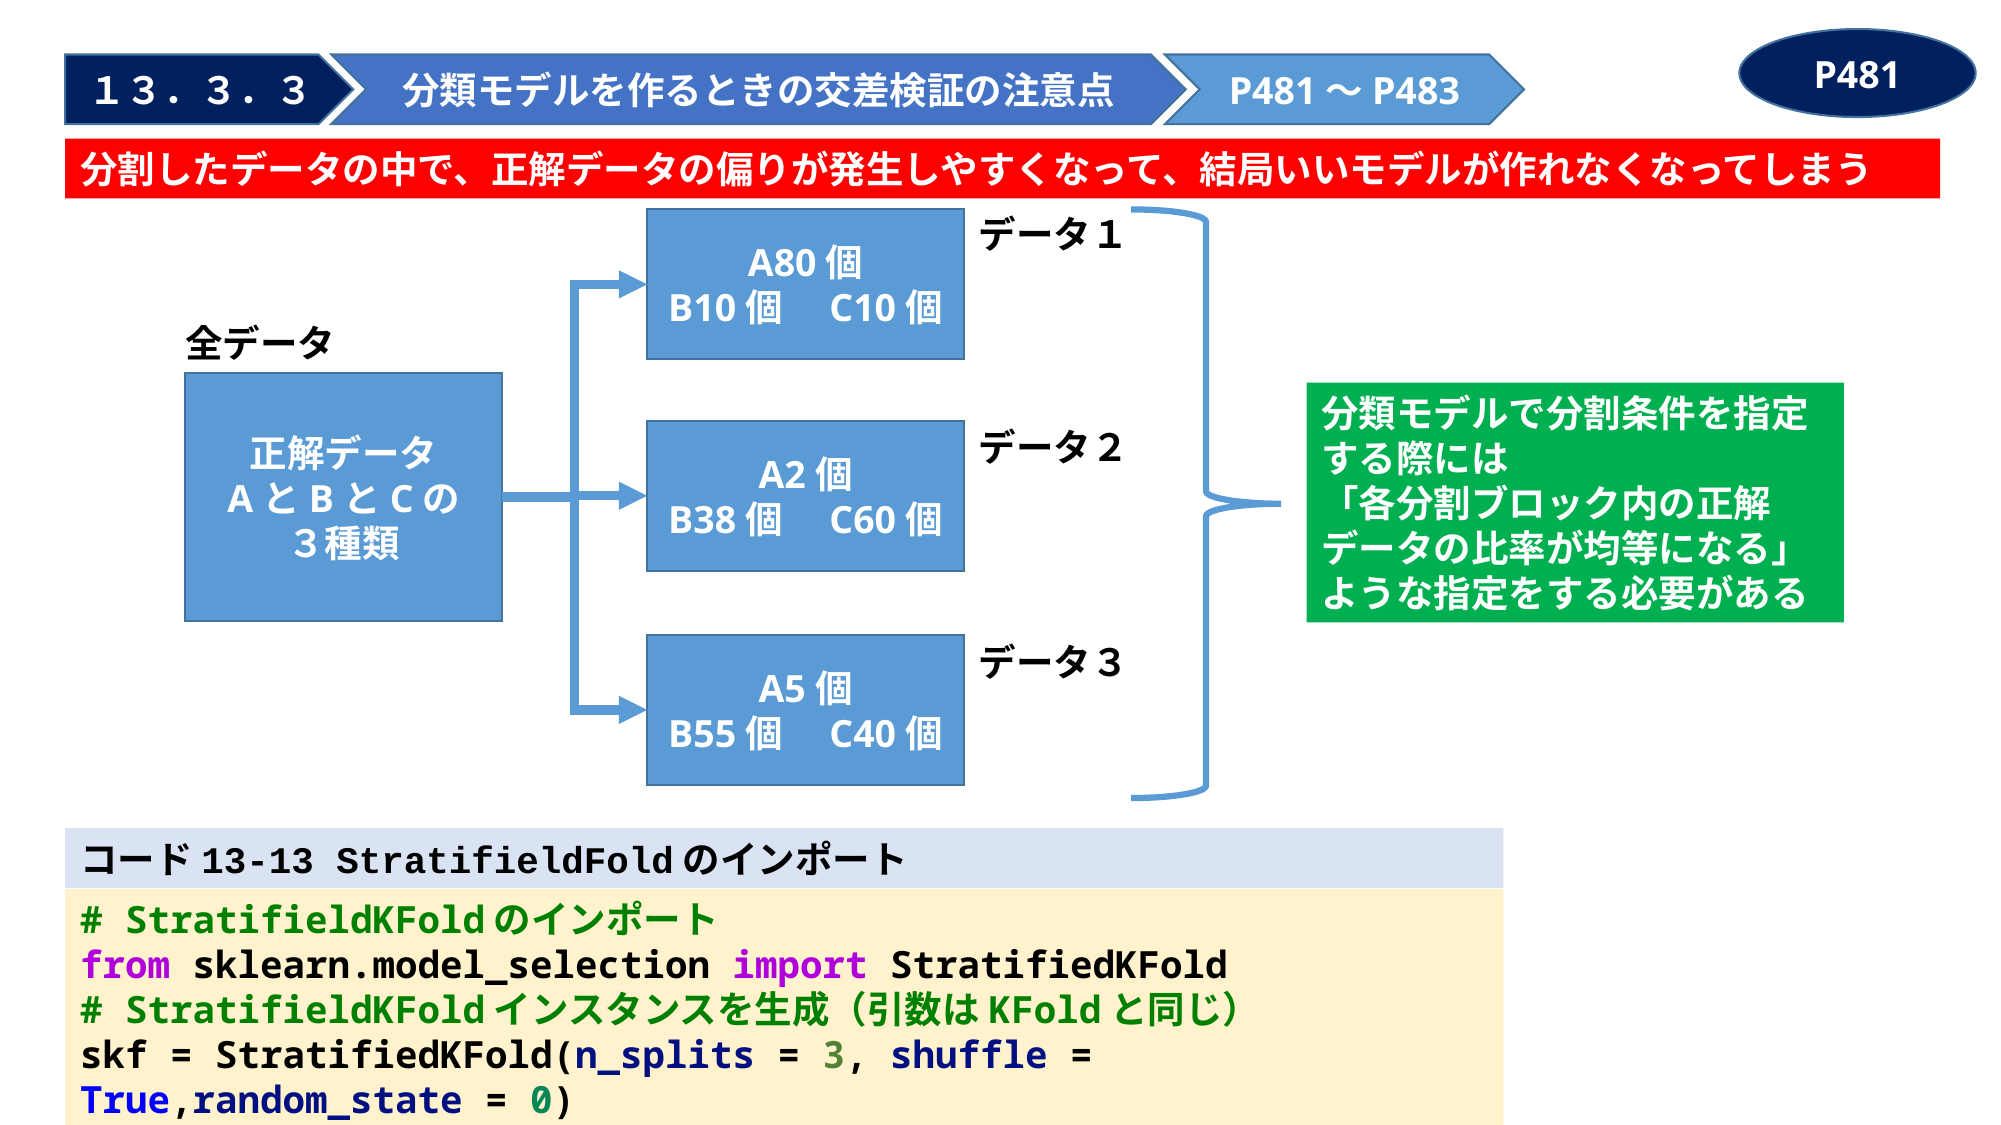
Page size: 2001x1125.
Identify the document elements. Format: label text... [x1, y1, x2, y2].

text_box １３．３．３ [64, 53, 355, 126]
text_box データ２ [964, 417, 1131, 477]
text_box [502, 284, 648, 495]
text_box # StratifieldKFoldのインポート from sklearn.model_selection import StratifiedKFold # StratifieldKFoldインスタンスを生成（引数はKFoldと同じ） skf = StratifiedKFold(n_splits = 3, shuffle = True,random_state = 0) [65, 888, 1504, 1125]
text_box P481 [1738, 28, 1977, 119]
text_box 正解データ AとBとCの ３種類 [184, 372, 502, 622]
text_box 全データ [170, 312, 392, 373]
text_box コード13-13 StratifieldFoldのインポート [65, 828, 1504, 888]
text_box A5個 B55個 C40個 [646, 634, 965, 786]
text_box [1131, 208, 1282, 799]
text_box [502, 497, 648, 710]
text_box 分類モデルで分割条件を指定する際には 「各分割ブロック内の正解データの比率が均等になる」ような指定をする必要がある [1306, 382, 1844, 623]
text_box 分類モデルを作るときの交差検証の注意点 [328, 53, 1188, 126]
text_box 分割したデータの中で、正解データの偏りが発生しやすくなって、結局いいモデルが作れなくなってしまう [65, 138, 1941, 199]
text_box データ３ [964, 632, 1131, 692]
text_box P481～P483 [1162, 53, 1526, 126]
text_box データ１ [964, 203, 1186, 264]
text_box A2個 B38個 C60個 [648, 420, 965, 572]
text_box A80個 B10個 C10個 [646, 208, 965, 360]
